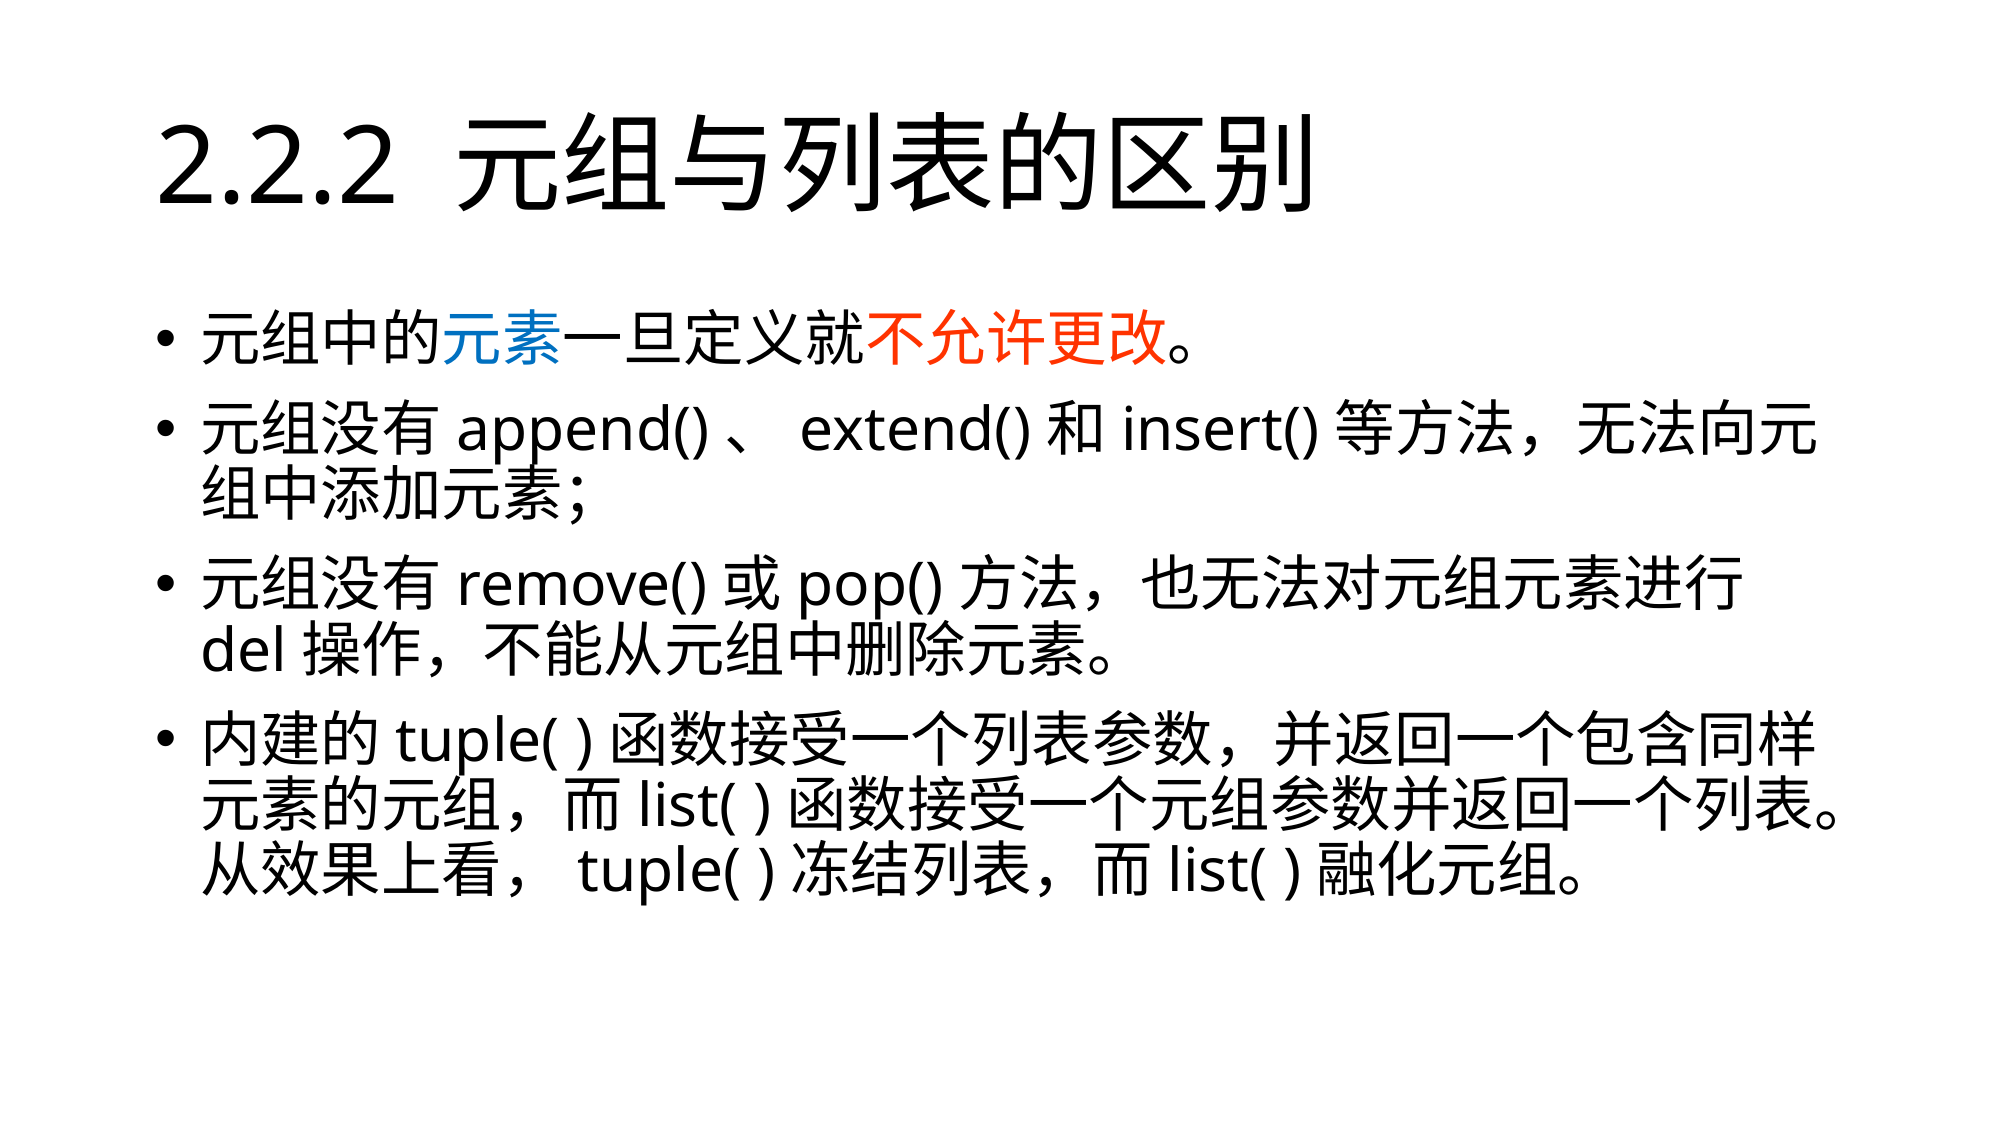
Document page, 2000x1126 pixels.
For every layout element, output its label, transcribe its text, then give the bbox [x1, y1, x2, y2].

list 元组中的元素一旦定义就不允许更改。 元组没有append()、extend()和insert()等方法，无法向元组中添加元素； 元组没有remove()或pop()方法，也无法对元组元素进行del操作，不能从元组中删除元素。 内建的tuple( )函数接受一个列表参数，并返回一个包含同样元素的元组，而list( )函数接受一个元组参数并返回一个列表。从效果上看，tuple( )冻结列表，而list( )融化元组。 [137, 299, 1863, 1014]
title 2.2.2 元组与列表的区别 [137, 59, 1863, 278]
